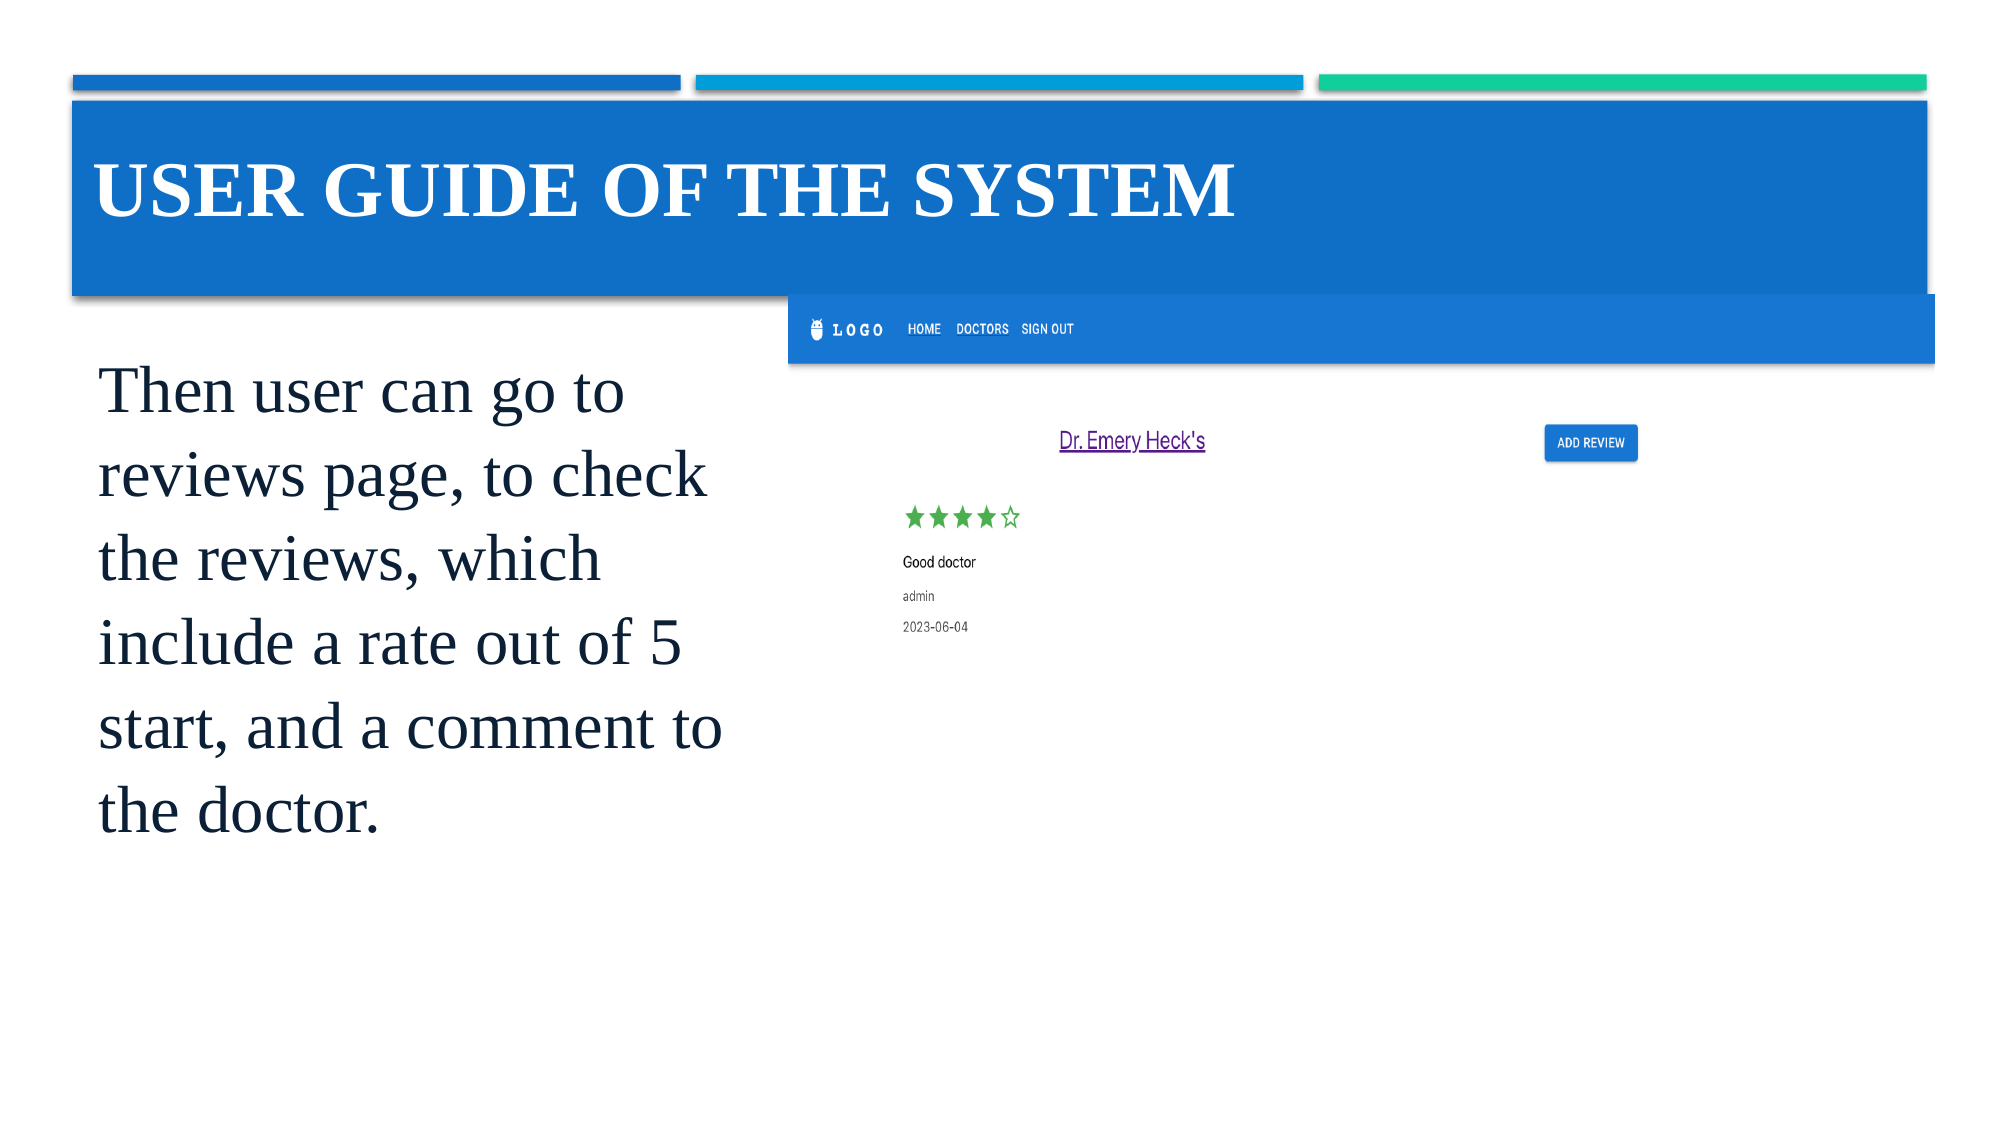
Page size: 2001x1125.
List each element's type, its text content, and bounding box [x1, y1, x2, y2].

picture [788, 294, 1936, 1125]
text_box Then user can go to reviews page, to check the reviews, which include a rate out of 5 start, and a comment to the doctor. [65, 326, 754, 1049]
title User guide of the system [77, 121, 1427, 248]
